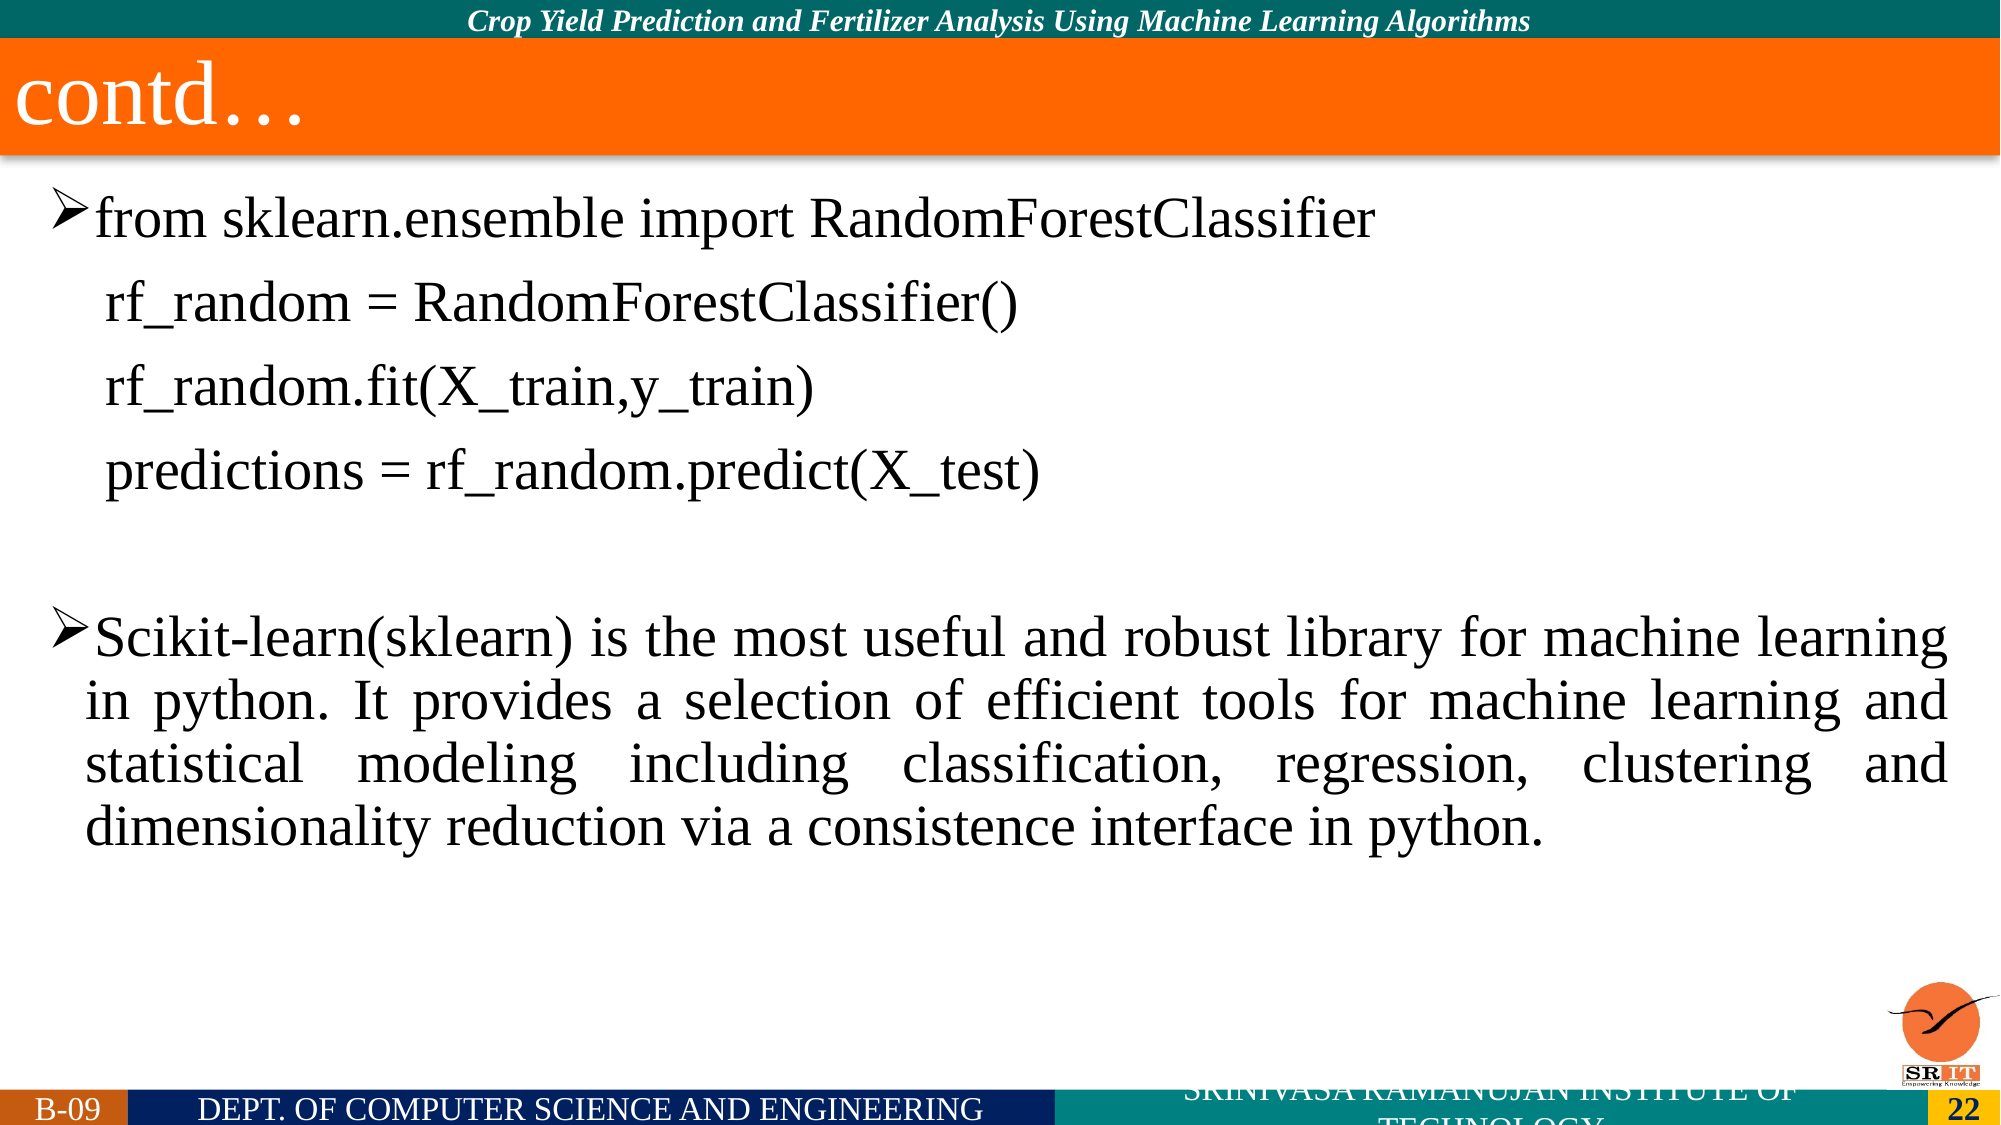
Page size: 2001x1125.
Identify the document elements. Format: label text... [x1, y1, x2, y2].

title contd… [0, 38, 2000, 156]
picture [1887, 977, 2000, 1090]
list from sklearn.ensemble import RandomForestClassifier rf_random = RandomForestClassifier() rf_random.fit(X_train,y_train) predictions = rf_random.predict(X_test) Scikit-learn(sklearn) is the most useful and robust library for machine learning in python. It provides a selection of efficient tools for machine learning and statistical modeling including classification, regression, clustering and dimensionality reduction via a consistence interface in python. [32, 179, 1965, 1065]
